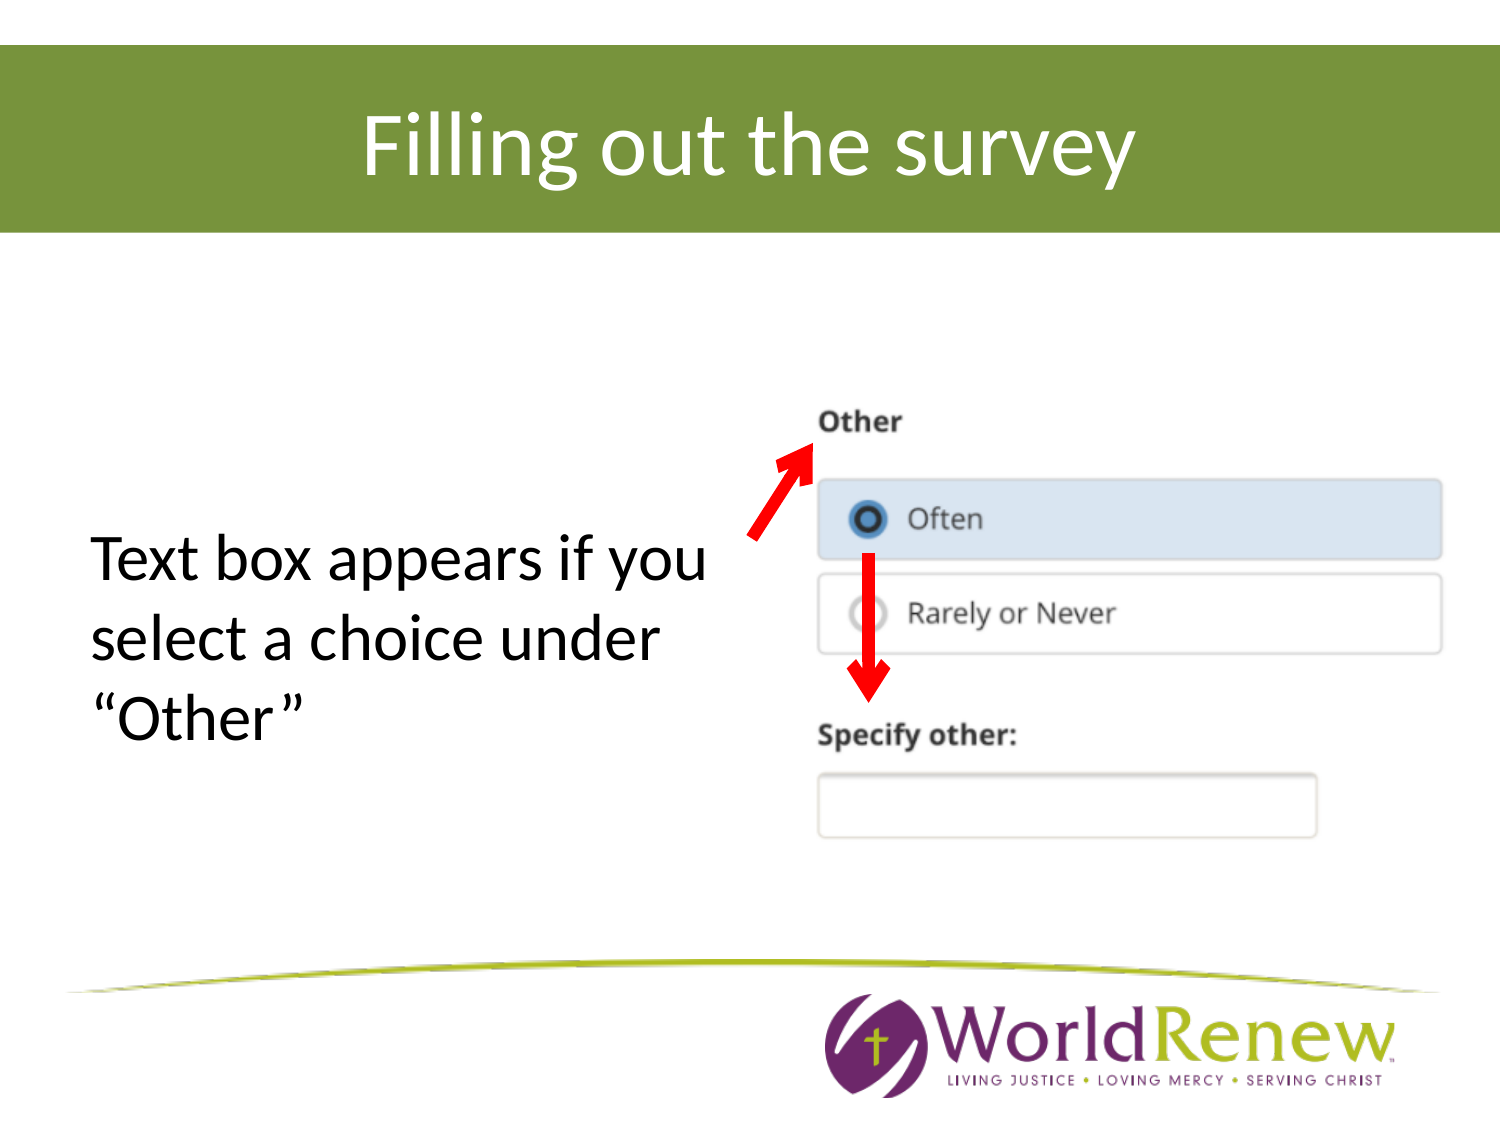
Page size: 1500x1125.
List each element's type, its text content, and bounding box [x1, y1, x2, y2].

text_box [751, 442, 813, 539]
picture [795, 396, 1456, 854]
title Filling out the survey [0, 45, 1500, 233]
picture [47, 959, 1456, 1098]
list Text box appears if you select a choice under “Other” [75, 262, 752, 957]
